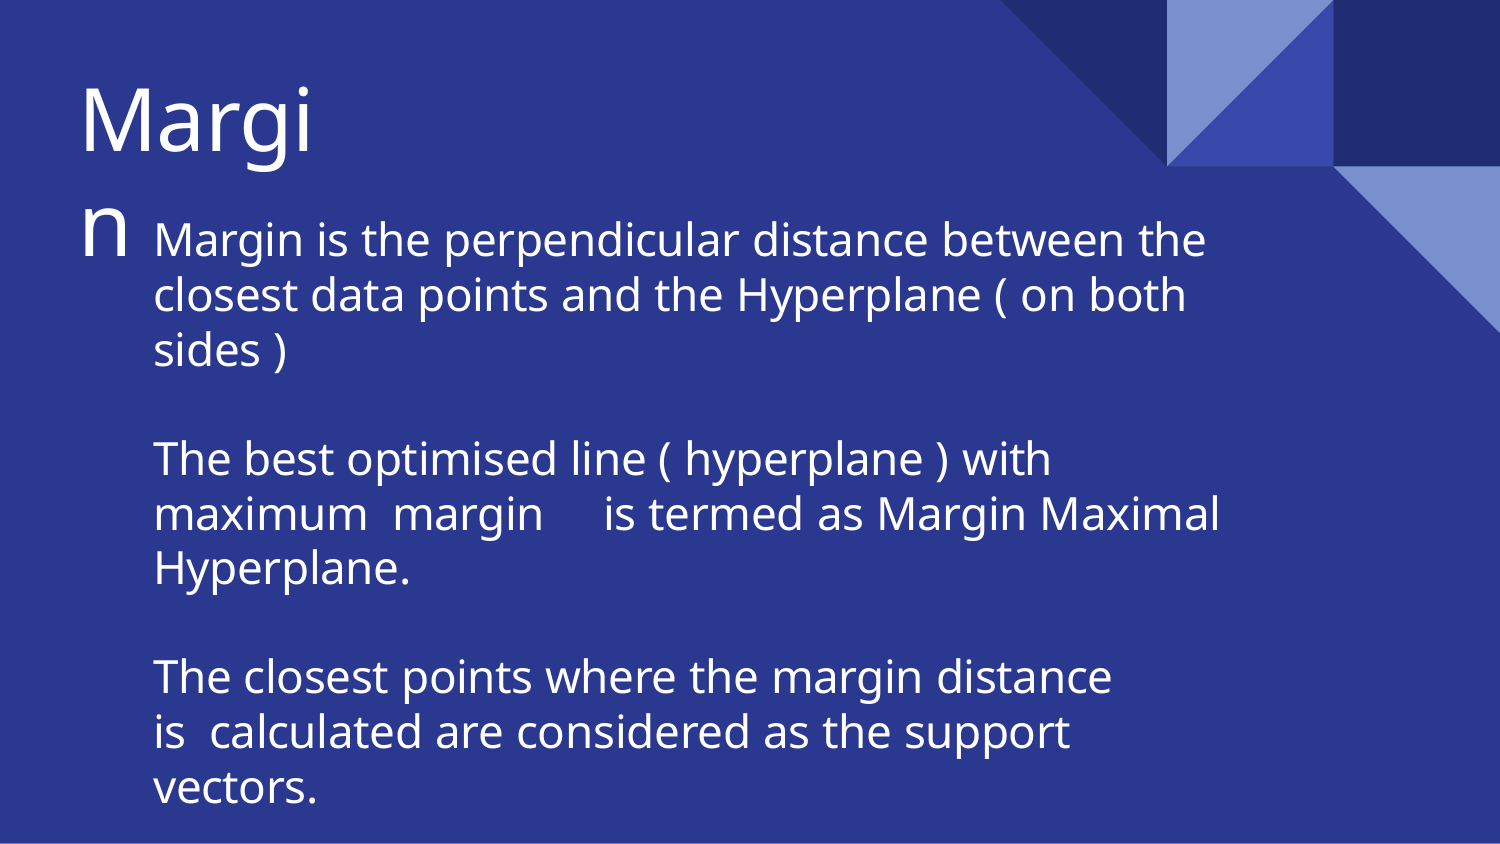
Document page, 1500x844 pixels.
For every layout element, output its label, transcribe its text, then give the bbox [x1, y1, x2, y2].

text_box Margin is the perpendicular distance between the closest data points and the Hyperplane ( on both sides ) The best optimised line ( hyperplane ) with maximum margin is termed as Margin Maximal Hyperplane. The closest points where the margin distance is calculated are considered as the support vectors. [151, 206, 1287, 813]
title Margin [76, 61, 353, 275]
